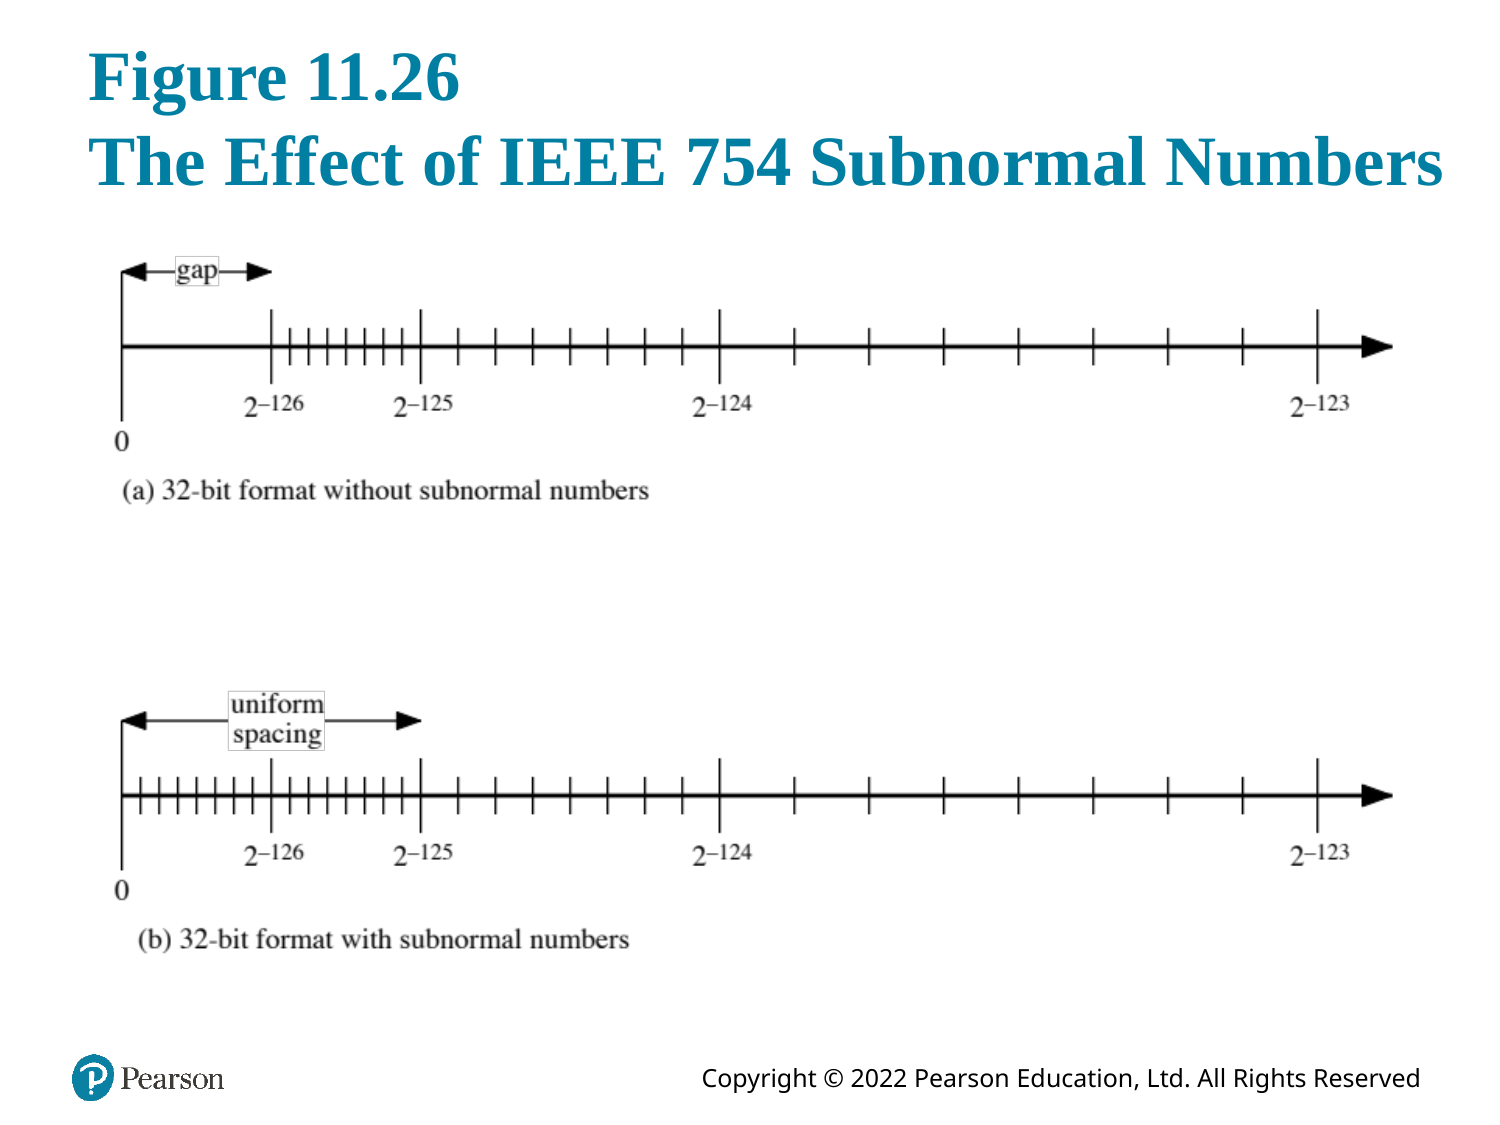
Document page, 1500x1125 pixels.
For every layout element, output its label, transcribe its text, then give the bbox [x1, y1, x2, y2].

title Figure 11.26 The Effect of IEEE 754 Subnormal Numbers [73, 30, 1477, 215]
picture [72, 1054, 88, 1070]
picture [97, 251, 1403, 958]
picture [99, 1054, 224, 1101]
picture [81, 1063, 106, 1088]
picture [72, 1088, 82, 1101]
